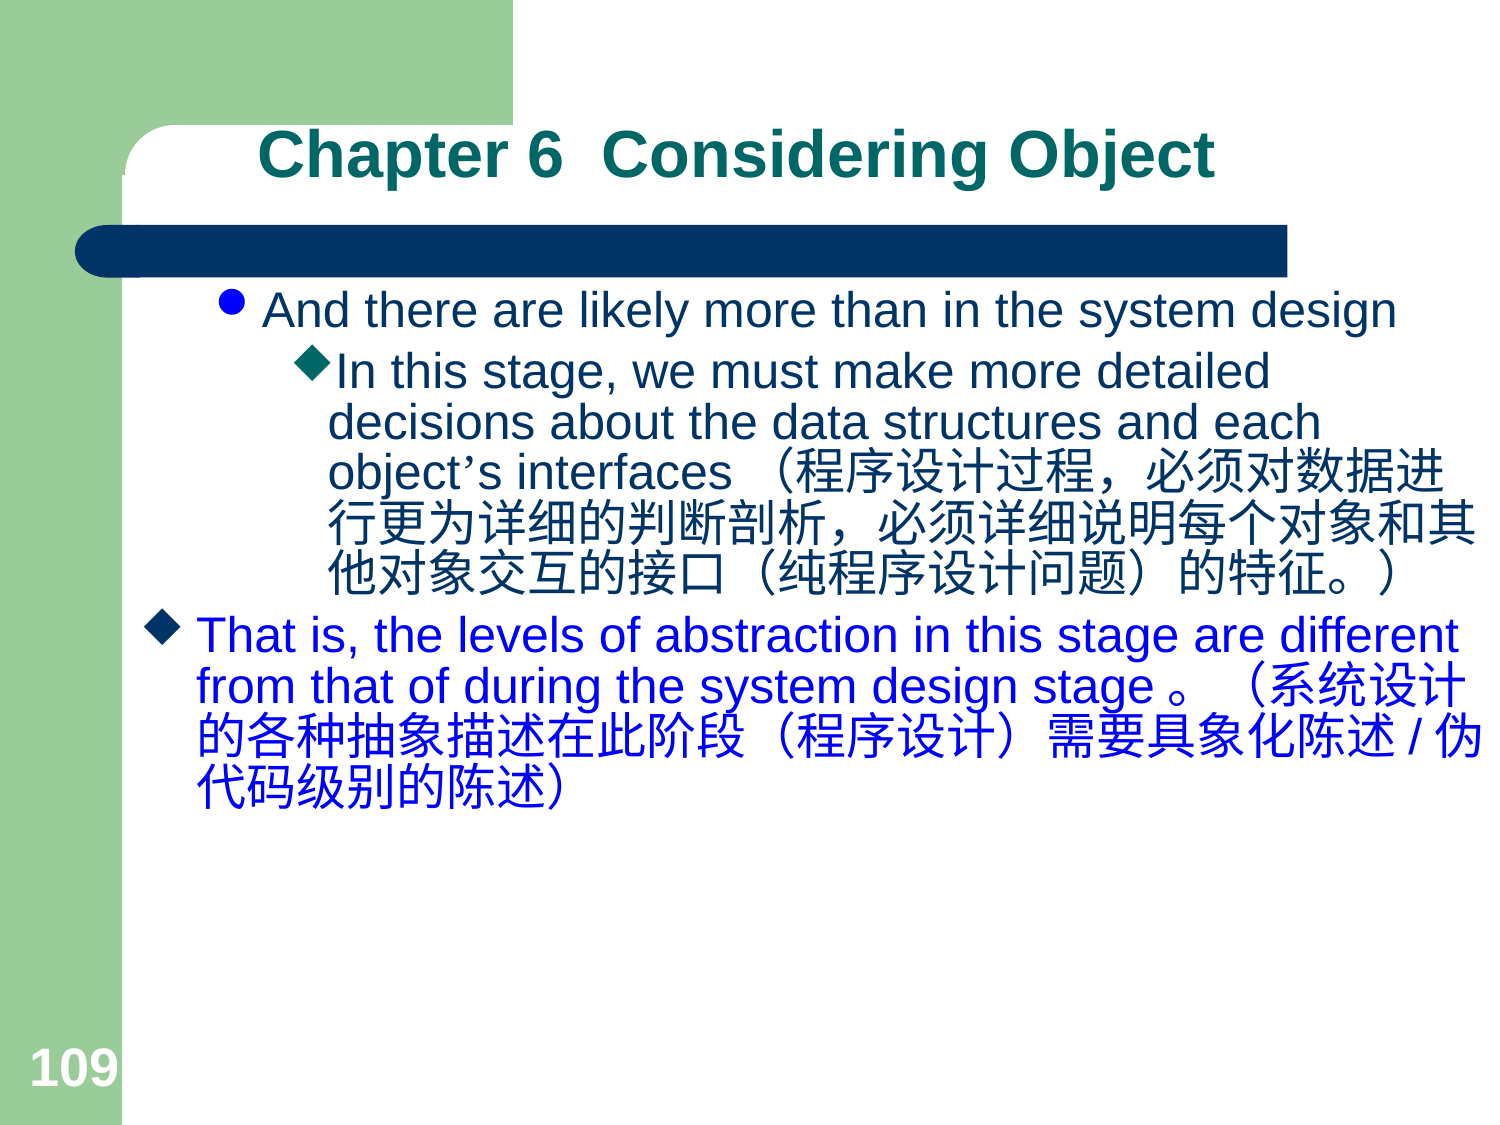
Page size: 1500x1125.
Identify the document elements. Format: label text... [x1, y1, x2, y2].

title Chapter 6 Considering Object [150, 62, 1463, 200]
list And there are likely more than in the system design In this stage, we must make more detailed decisions about the data structures and each object’s interfaces（程序设计过程，必须对数据进行更为详细的判断剖析，必须详细说明每个对象和其他对象交互的接口（纯程序设计问题）的特征。） That is, the levels of abstraction in this stage are different from that of during the system design stage。（系统设计的各种抽象描述在此阶段（程序设计）需要具象化陈述/伪代码级别的陈述） [125, 278, 1500, 1125]
slide_number 109 [13, 1024, 125, 1106]
